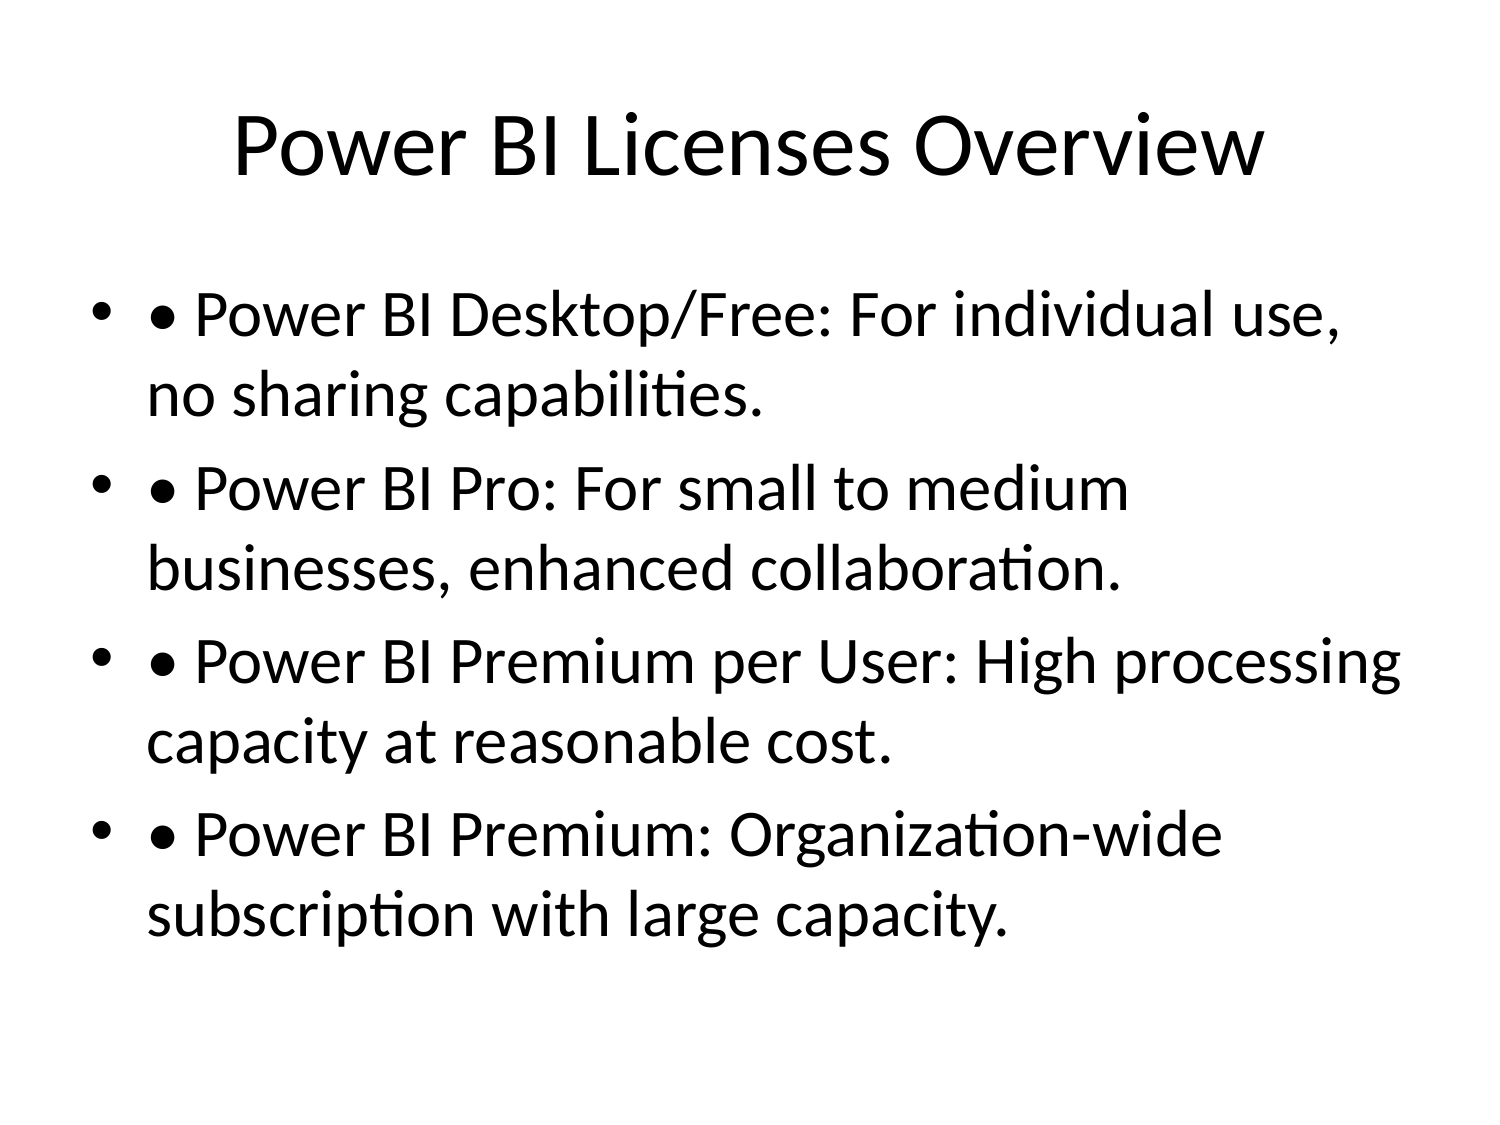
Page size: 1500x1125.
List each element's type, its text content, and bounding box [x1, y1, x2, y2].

list • Power BI Desktop/Free: For individual use, no sharing capabilities. • Power BI Pro: For small to medium businesses, enhanced collaboration. • Power BI Premium per User: High processing capacity at reasonable cost. • Power BI Premium: Organization-wide subscription with large capacity. [75, 262, 1425, 1005]
title Power BI Licenses Overview [75, 45, 1425, 233]
